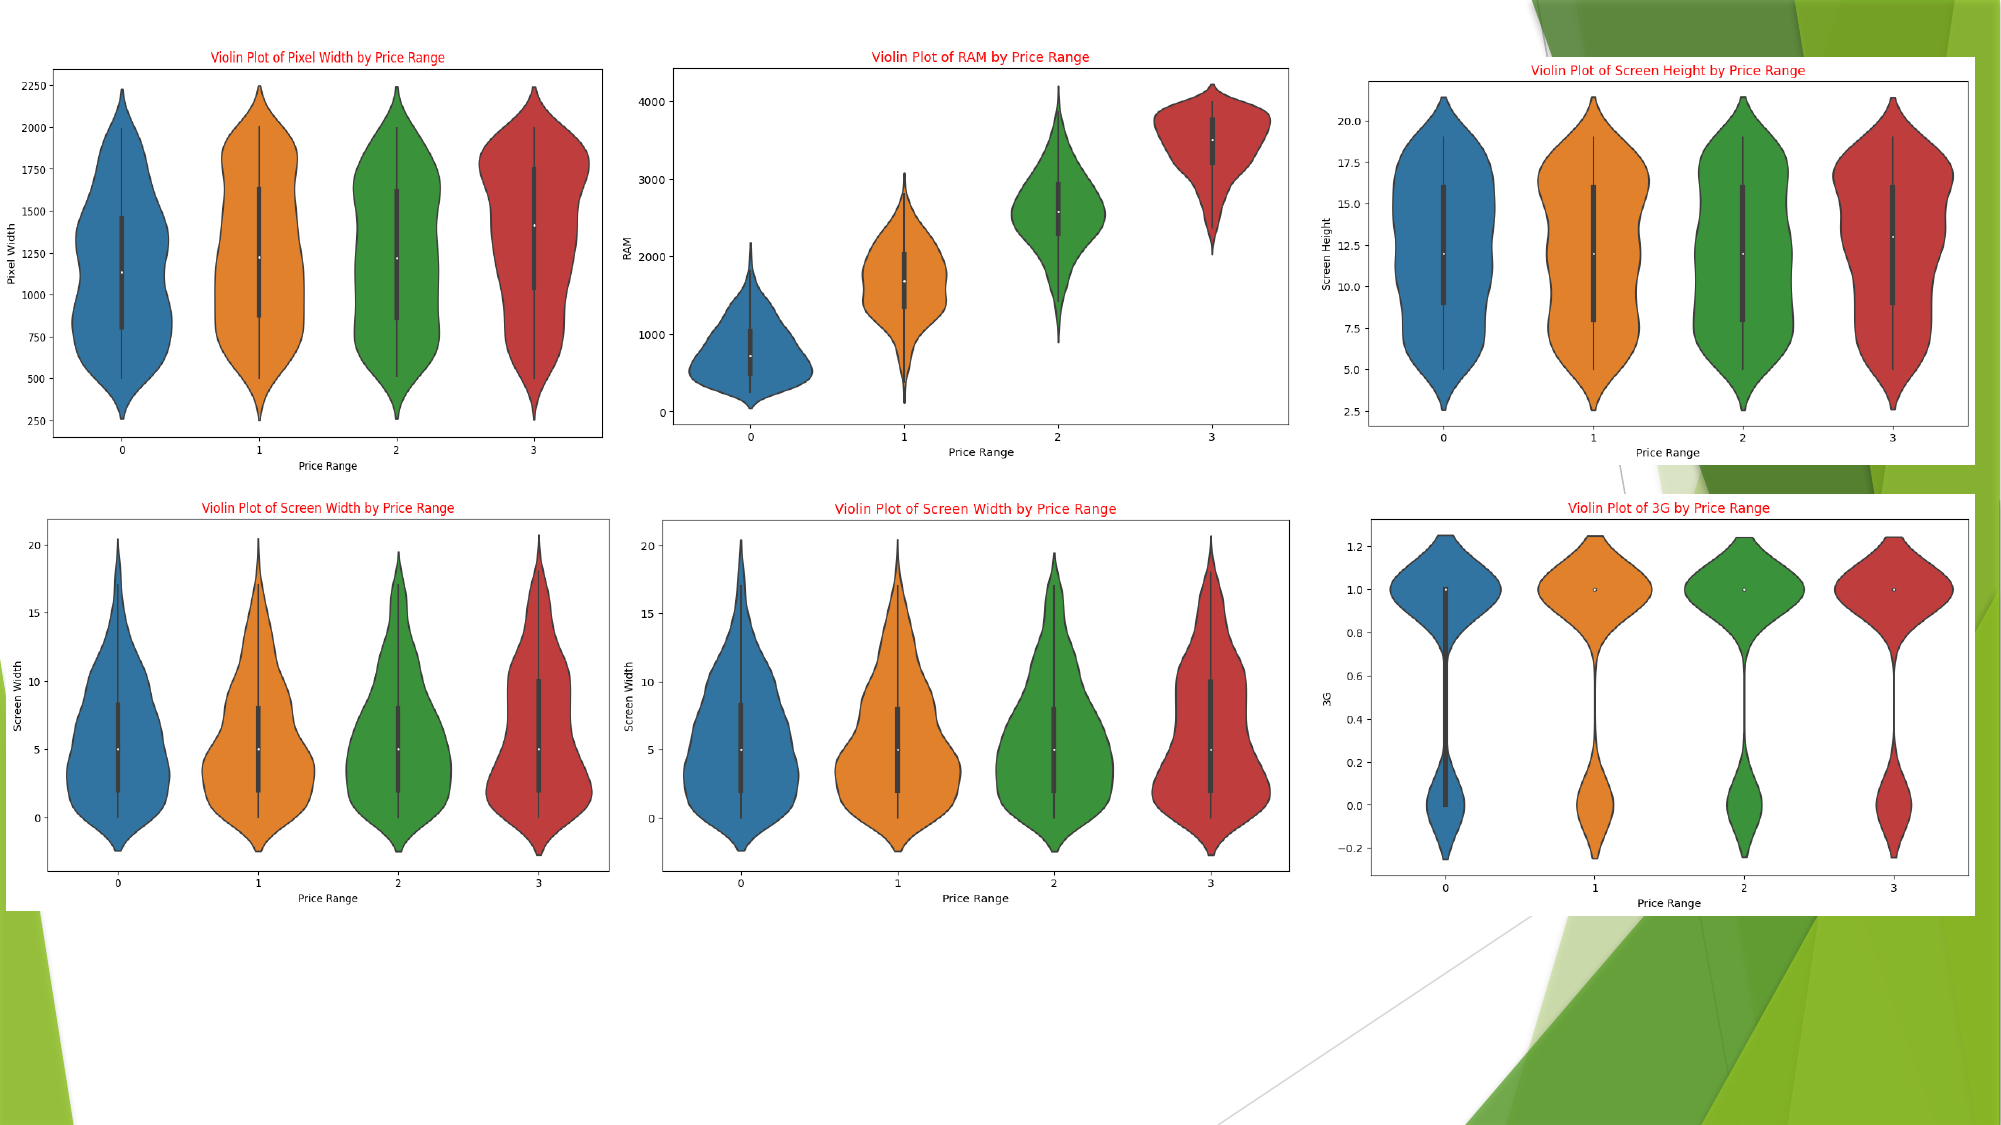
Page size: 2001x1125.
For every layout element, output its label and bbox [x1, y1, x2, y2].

picture [0, 42, 610, 480]
picture [1313, 493, 1976, 917]
picture [1313, 57, 1976, 466]
picture [5, 493, 1297, 912]
picture [614, 42, 1297, 466]
